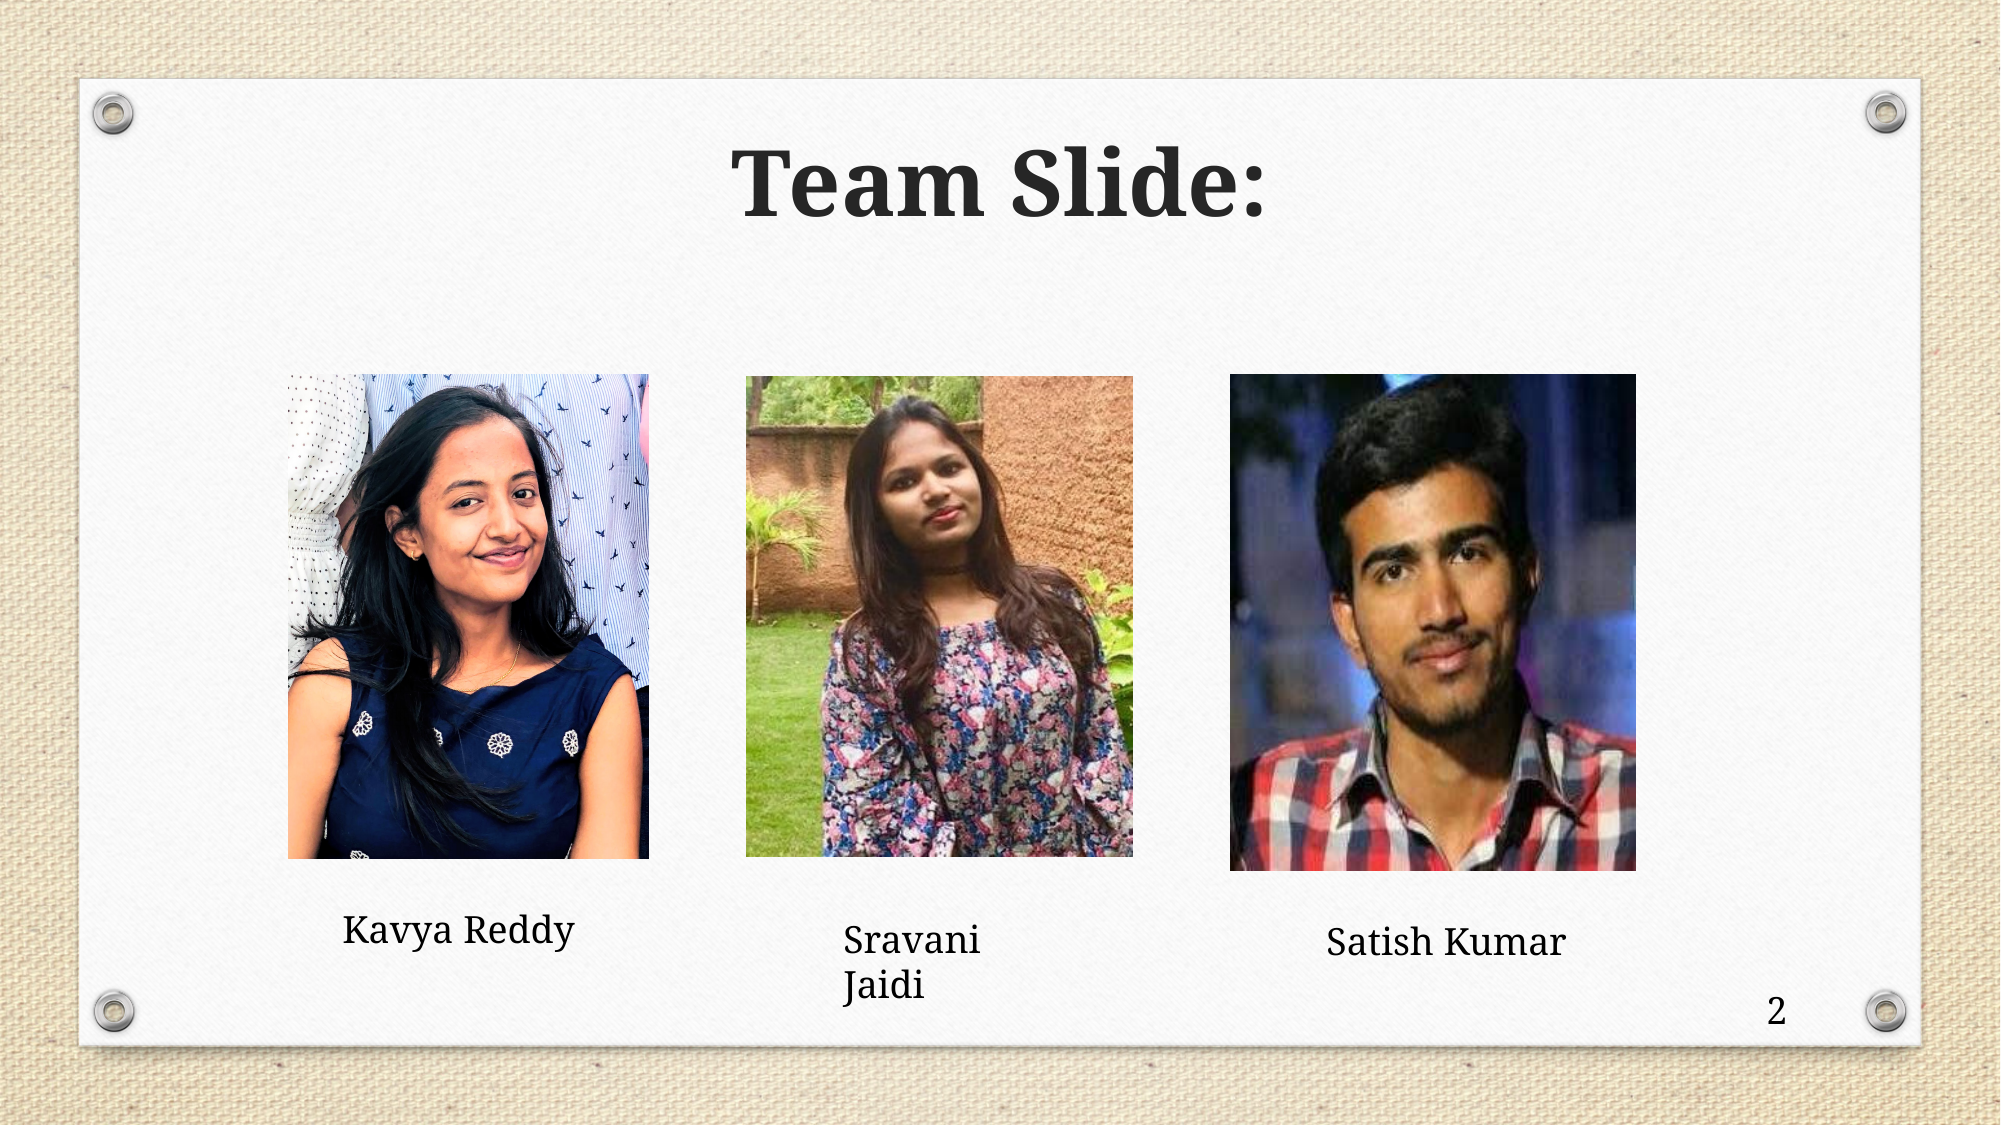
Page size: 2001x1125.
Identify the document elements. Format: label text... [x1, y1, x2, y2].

slide_number 2 [1712, 919, 1803, 1106]
list [84, 325, 1916, 1000]
text_box Satish Kumar [1311, 910, 1657, 971]
picture [0, 0, 2001, 1125]
text_box Sravani Jaidi [828, 909, 1084, 1014]
title Team Slide: [84, 100, 1916, 251]
text_box Kavya Reddy [327, 898, 601, 959]
